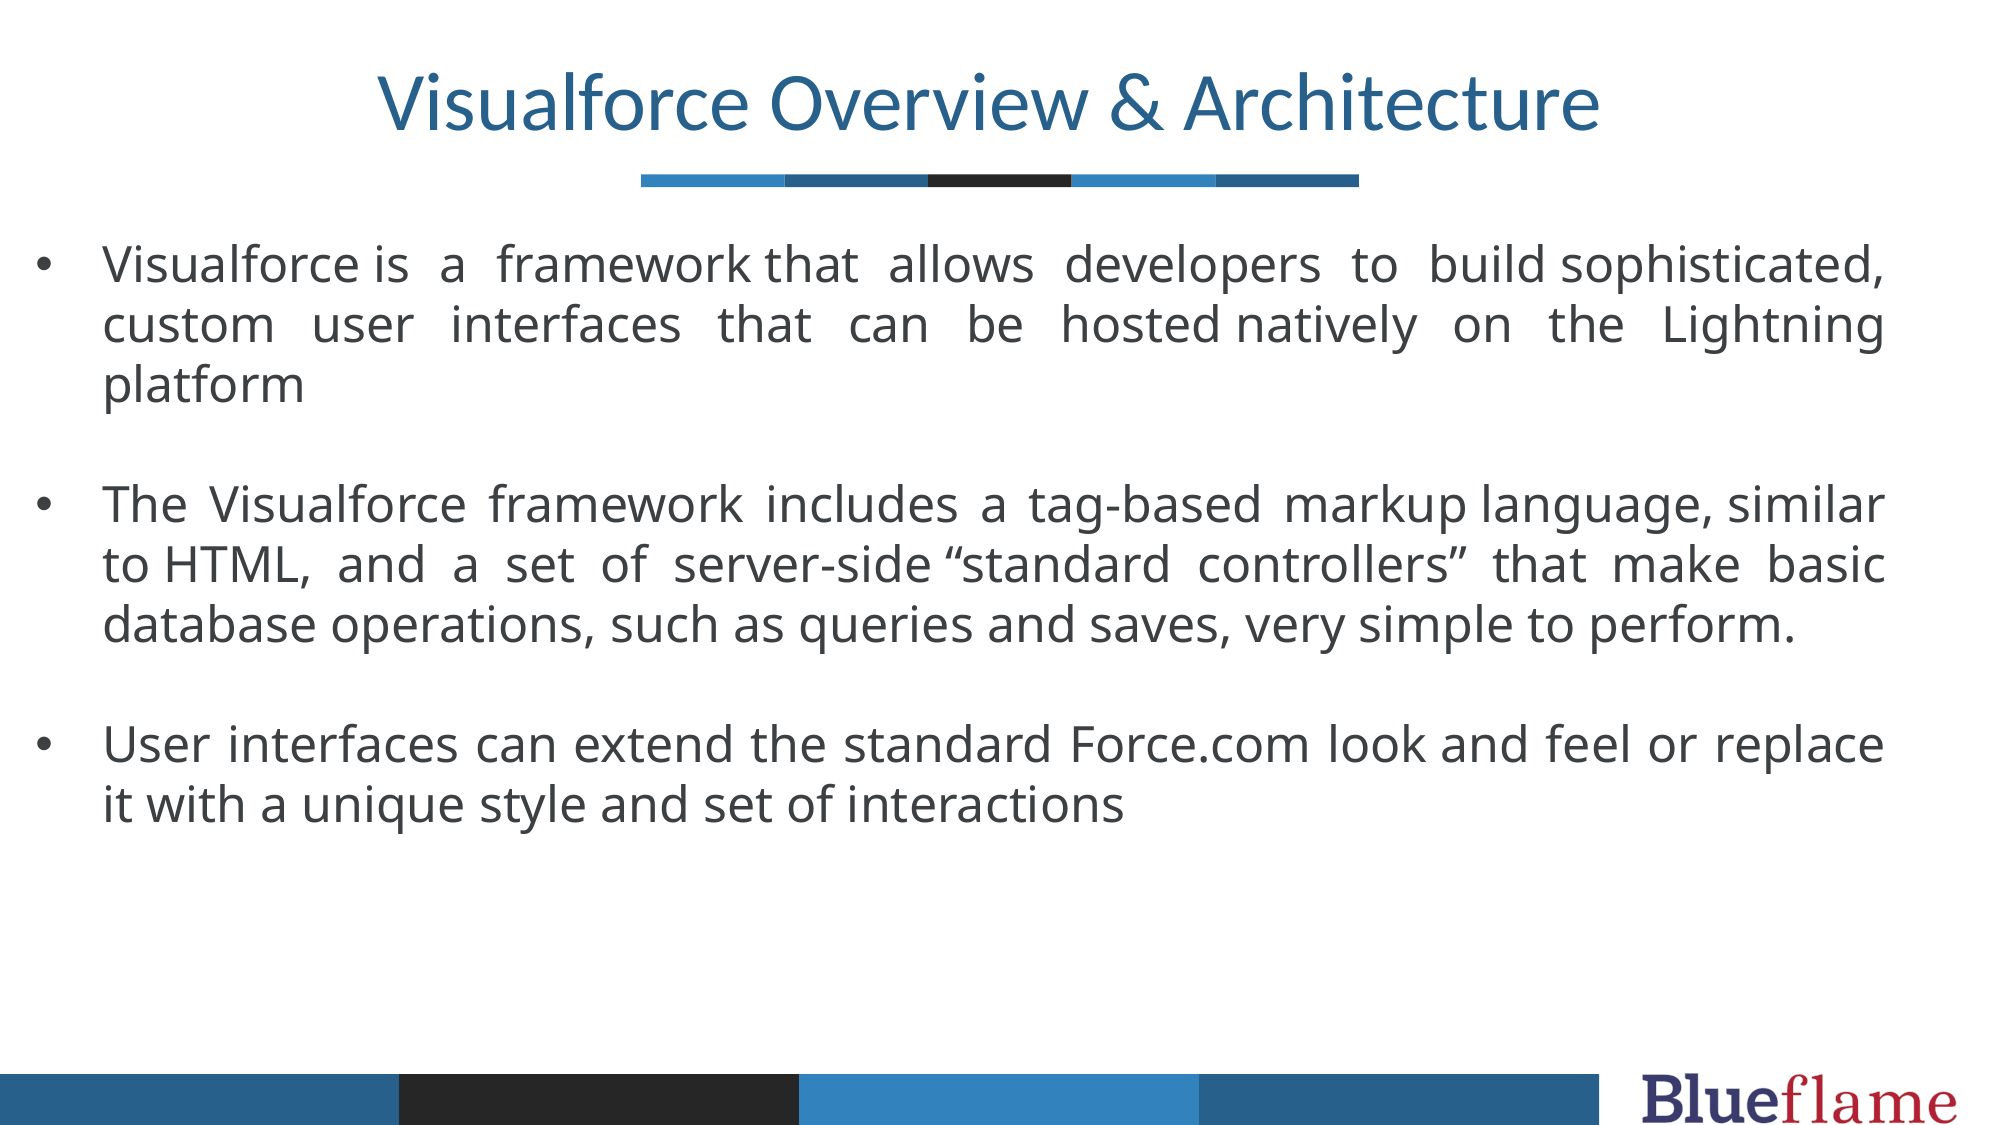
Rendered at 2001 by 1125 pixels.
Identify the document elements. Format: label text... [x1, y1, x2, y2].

list Visualforce Overview & Architecture [61, 50, 1939, 154]
picture [1903, 1073, 1973, 1125]
list Visualforce is a framework that allows developers to build sophisticated, custom user interfaces that can be hosted natively on the Lightning platform The Visualforce framework includes a tag-based markup language, similar to HTML, and a set of server-side “standard controllers” that make basic database operations, such as queries and saves, very simple to perform. User interfaces can extend the standard Force.com look and feel or replace it with a unique style and set of interactions [12, 225, 1903, 1125]
